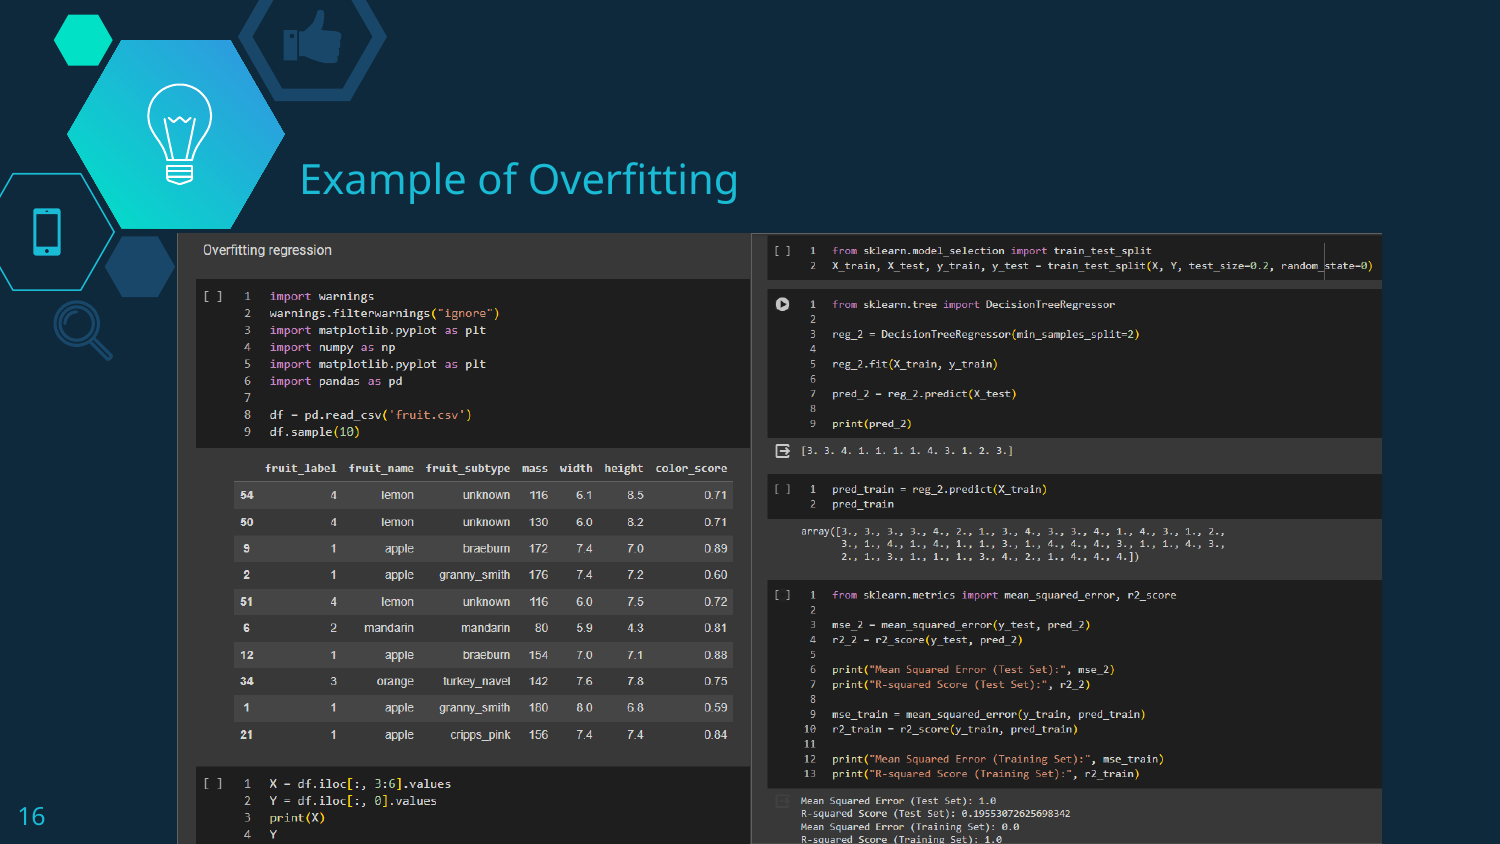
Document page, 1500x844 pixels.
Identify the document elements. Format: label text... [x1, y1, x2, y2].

slide_number 16 [2, 785, 93, 844]
title Example of Overfitting [284, 111, 1458, 218]
picture [177, 232, 1382, 844]
